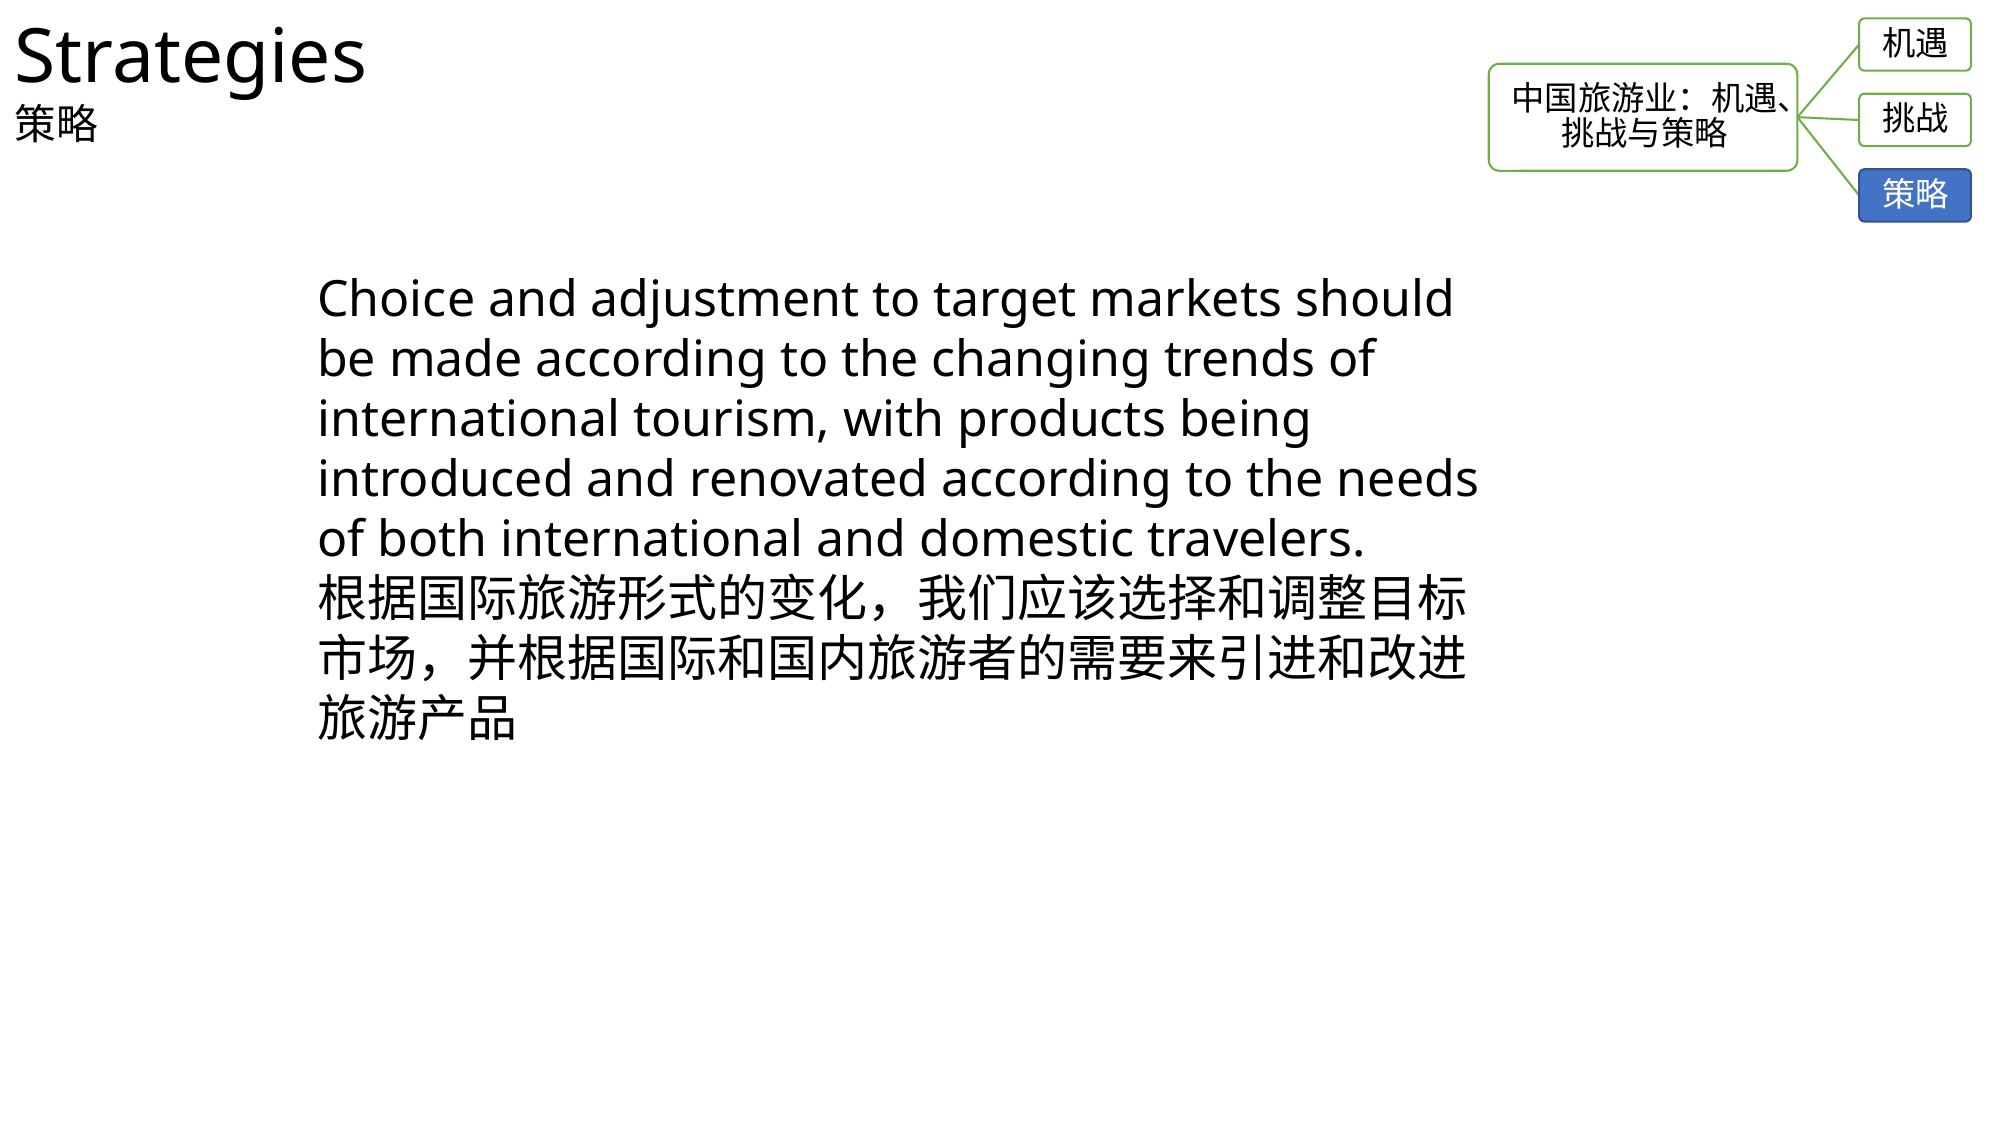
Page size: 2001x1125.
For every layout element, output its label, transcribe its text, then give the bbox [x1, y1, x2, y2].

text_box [1488, 0, 2000, 235]
text_box Choice and adjustment to target markets should be made according to the changing trends of international tourism, with products being introduced and renovated according to the needs of both international and domestic travelers. 根据国际旅游形式的变化，我们应该选择和调整目标市场，并根据国际和国内旅游者的需要来引进和改进旅游产品 [302, 259, 1500, 755]
text_box Strategies 策略 [0, 0, 1438, 155]
